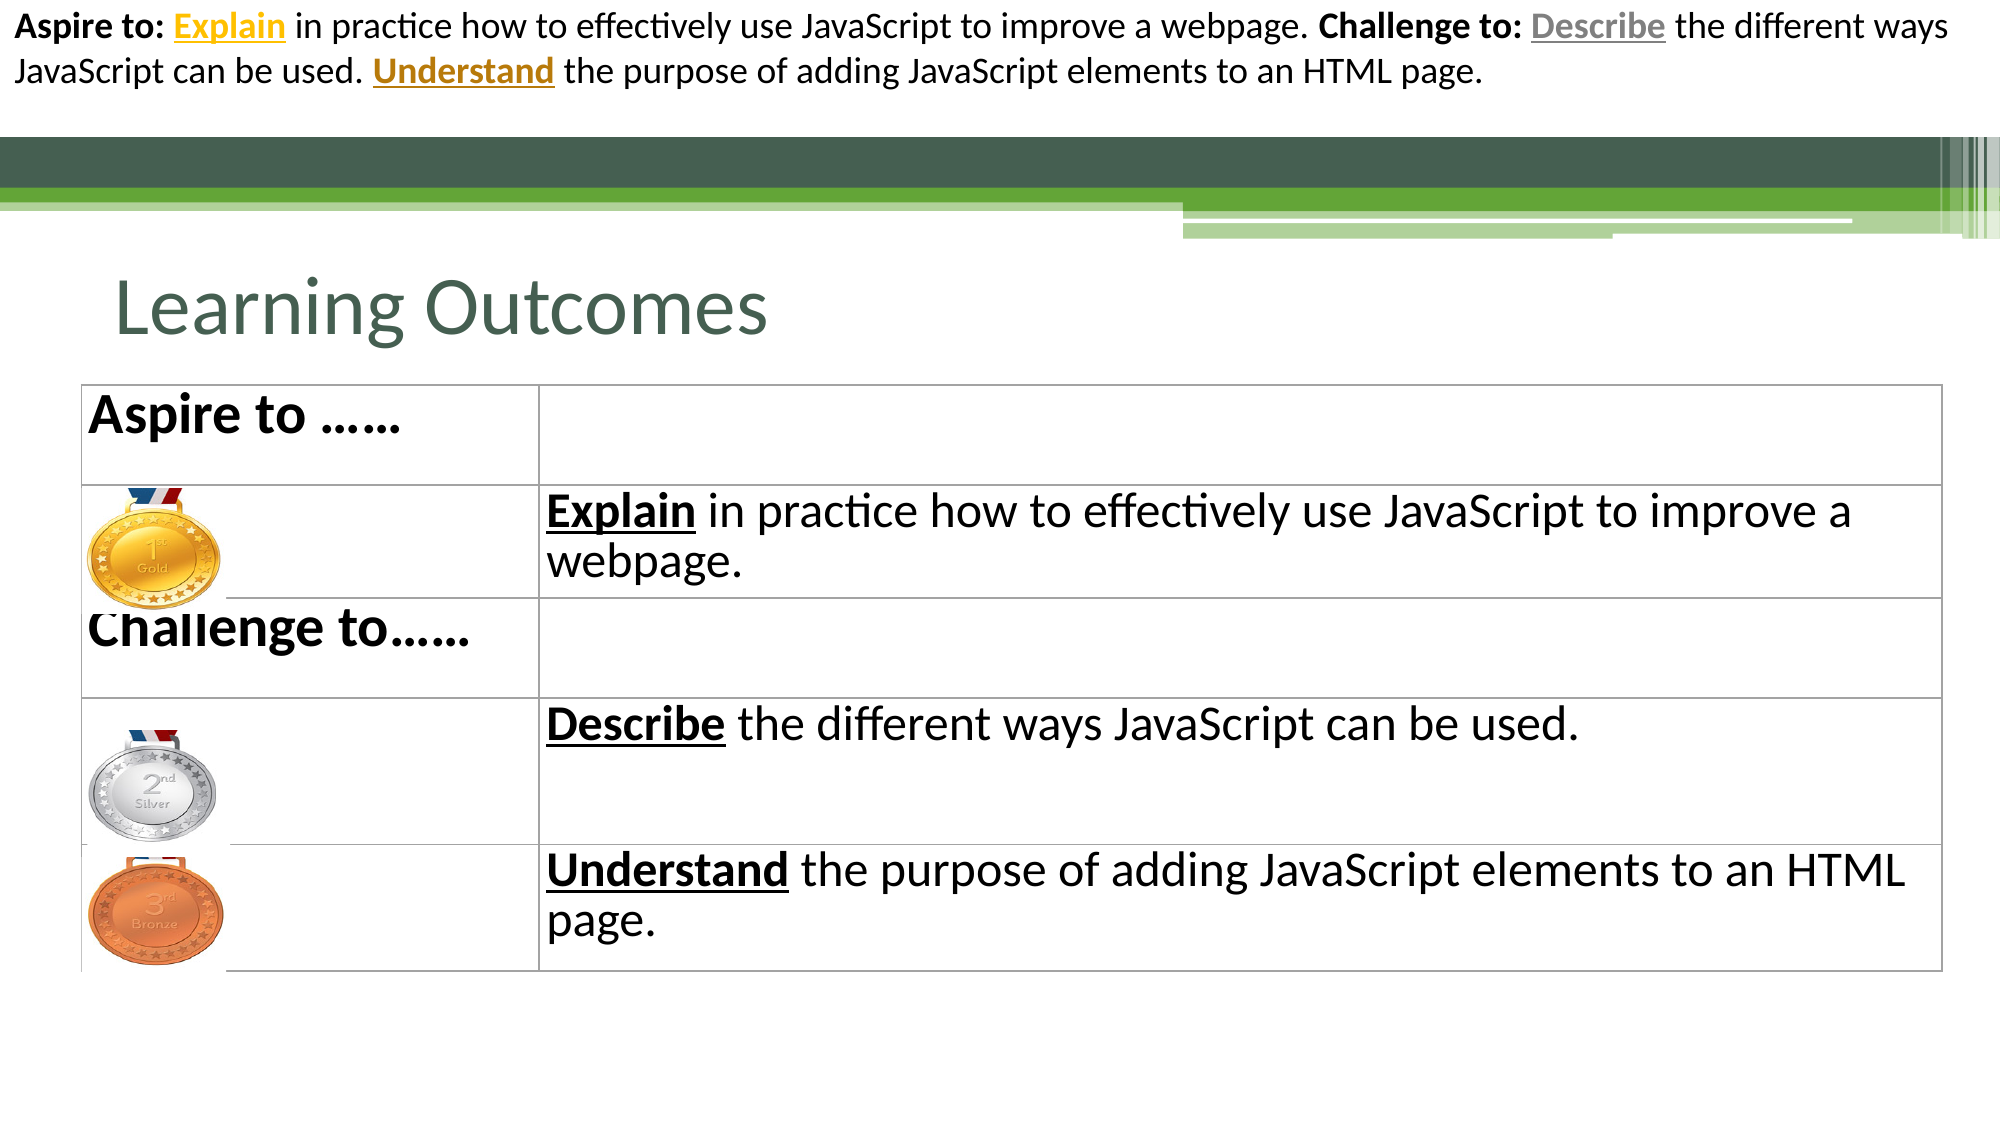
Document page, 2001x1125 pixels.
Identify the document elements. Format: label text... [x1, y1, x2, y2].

table_cell Describe the different ways JavaScript can be used. [540, 699, 1941, 844]
table_cell [82, 486, 538, 597]
table_cell Explain in practice how to effectively use JavaScript to improve a webpage. [540, 486, 1941, 597]
picture [87, 730, 231, 848]
title Learning Outcomes [99, 240, 1900, 363]
picture [81, 487, 227, 614]
table_cell [540, 599, 1941, 697]
table_cell [82, 845, 538, 970]
table_header Aspire to …… [82, 386, 538, 484]
table_cell Understand the purpose of adding JavaScript elements to an HTML page. [540, 845, 1941, 970]
picture [81, 857, 227, 972]
table_header [540, 386, 1941, 484]
table_cell [82, 699, 538, 844]
table_cell Challenge to…… [82, 599, 538, 697]
